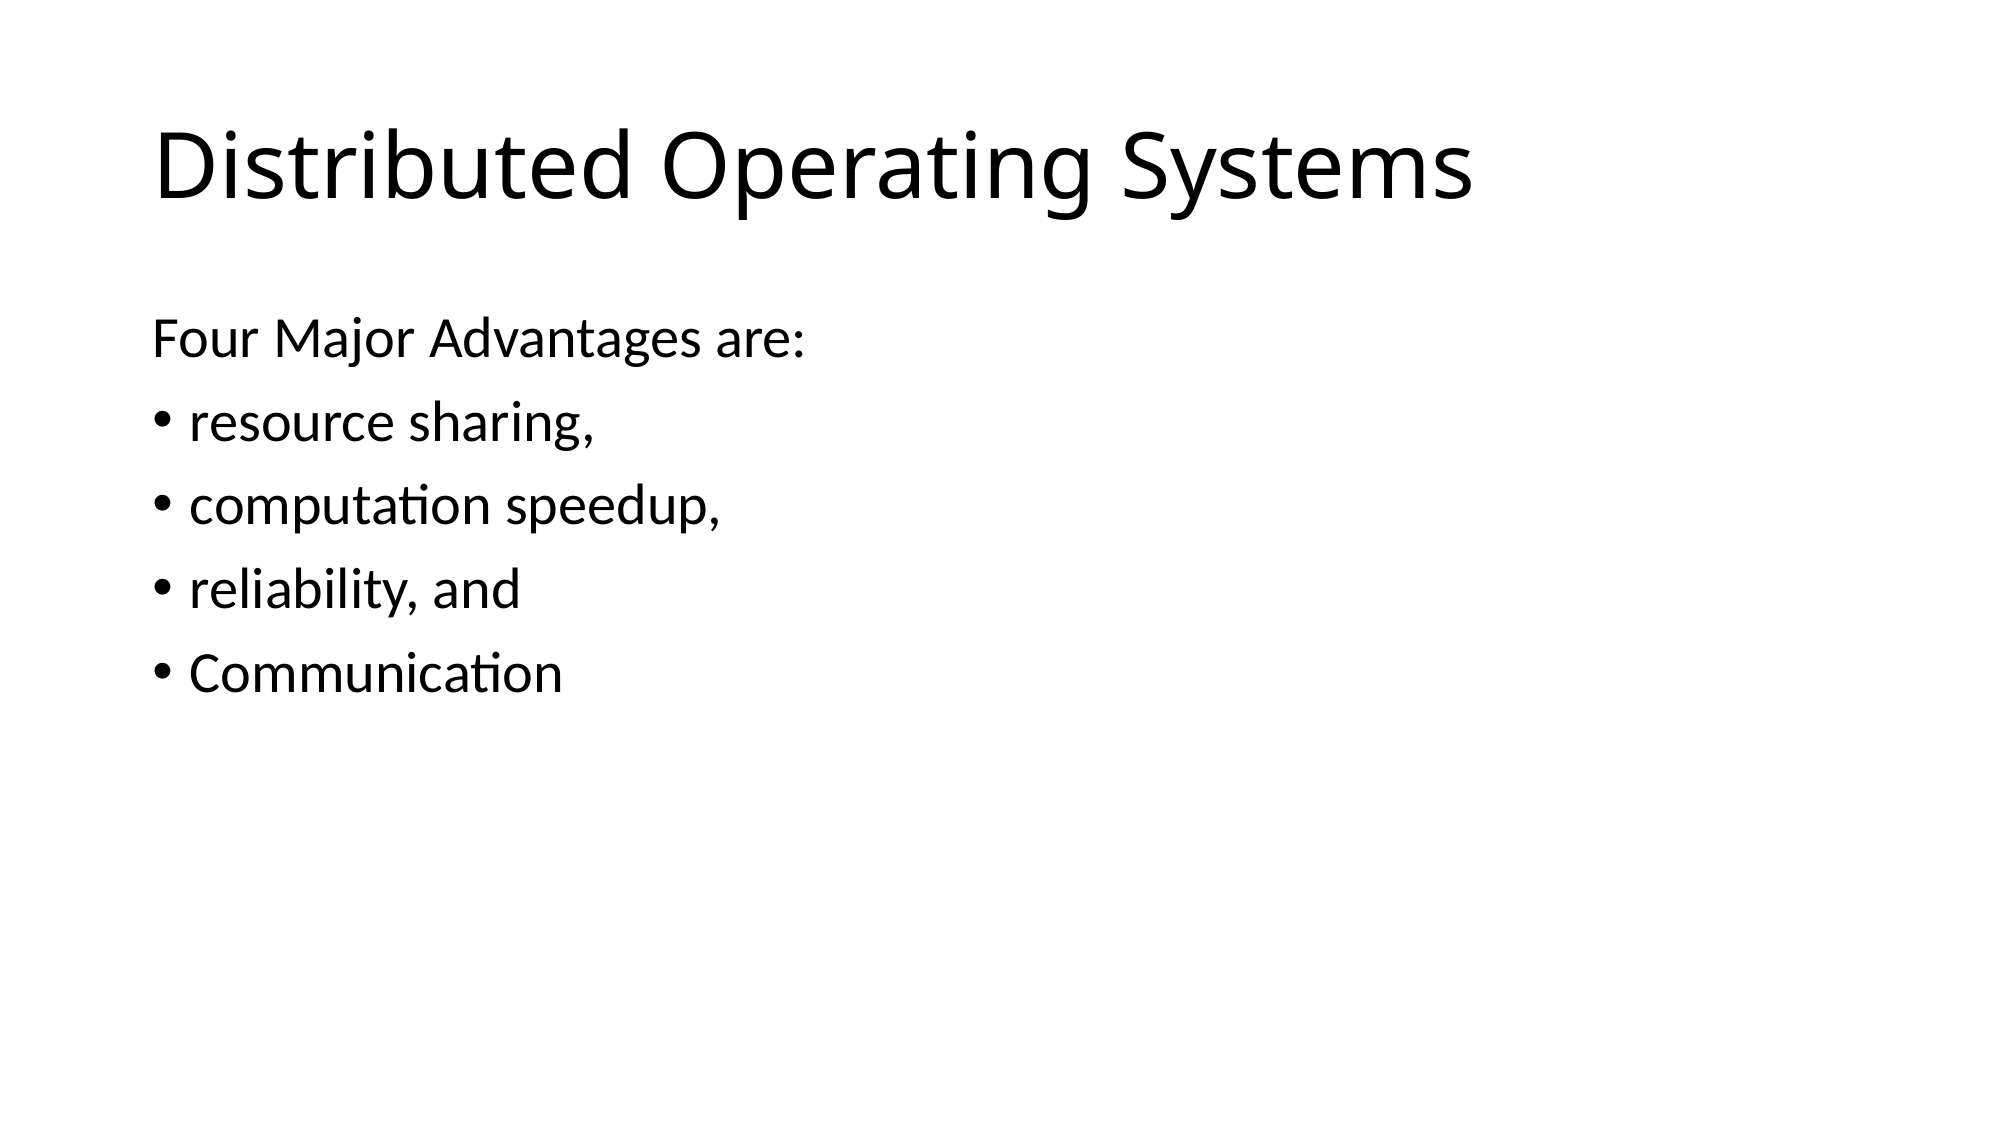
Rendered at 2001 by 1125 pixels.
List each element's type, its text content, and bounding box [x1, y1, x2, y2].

title Distributed Operating Systems [137, 59, 1863, 278]
list Four Major Advantages are: resource sharing, computation speedup, reliability, and Communication [137, 299, 1863, 1014]
